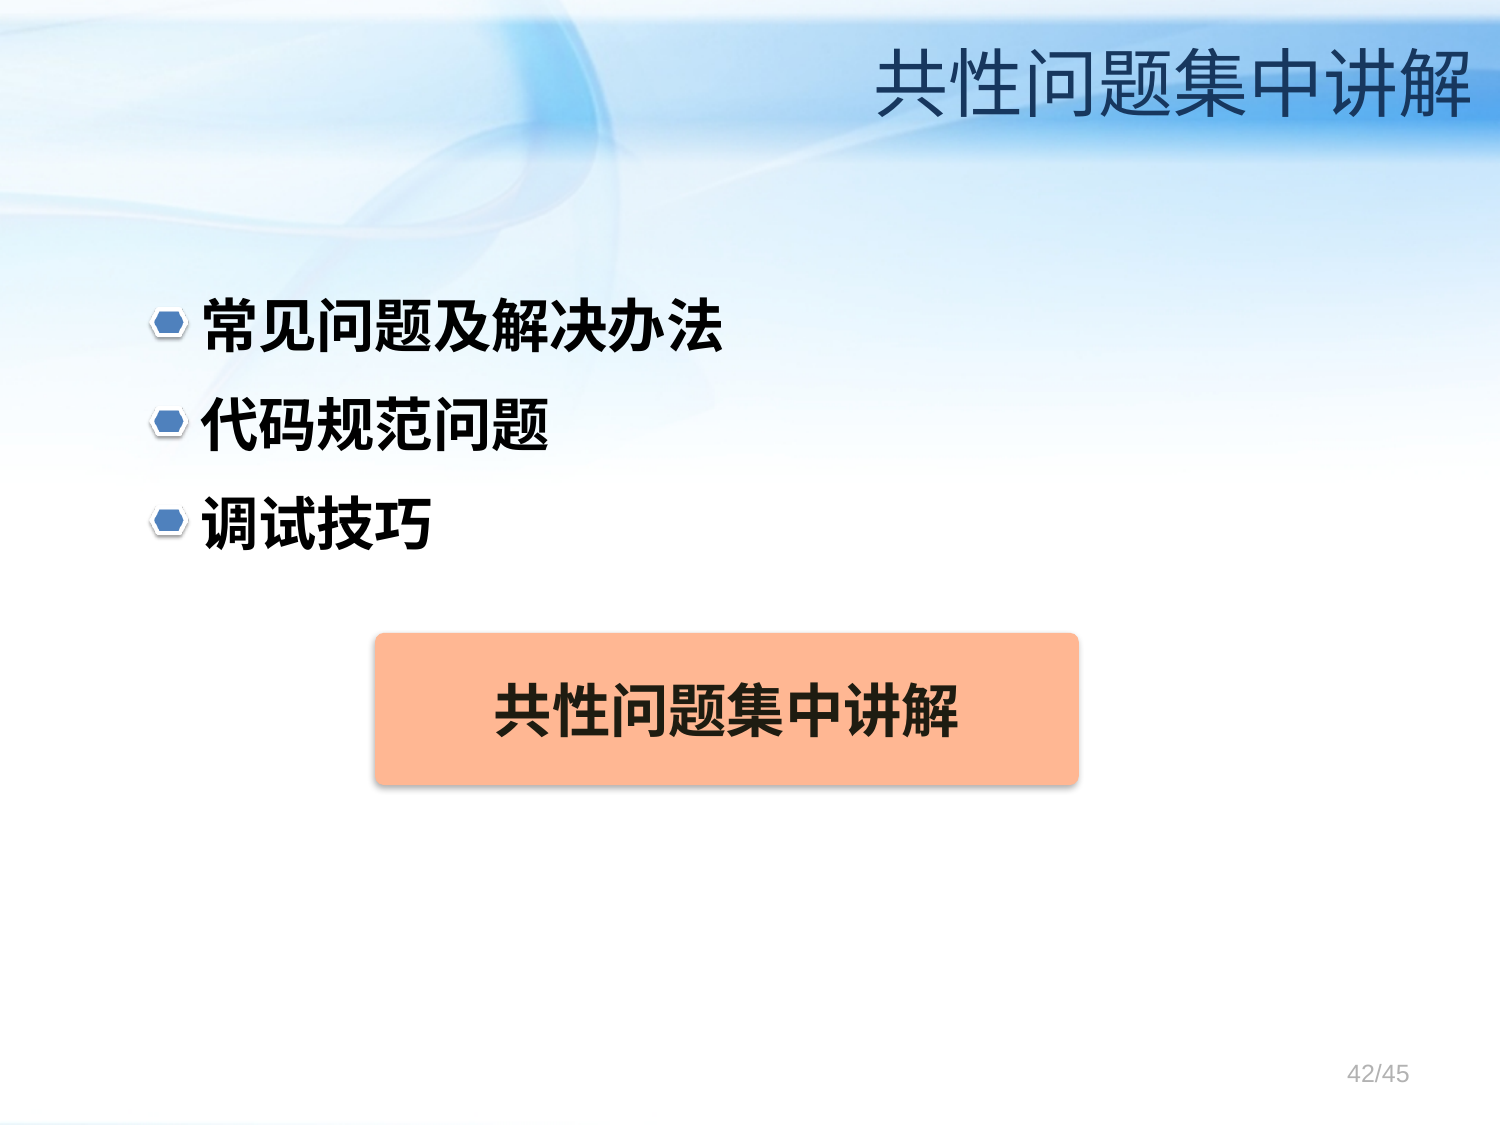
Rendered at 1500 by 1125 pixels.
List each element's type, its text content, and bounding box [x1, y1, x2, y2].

list 常见问题及解决办法 代码规范问题 调试技巧 [128, 281, 1383, 575]
text_box 共性问题集中讲解 [375, 632, 1079, 786]
slide_number 42/45 [1074, 1042, 1425, 1103]
title 共性问题集中讲解 [278, 35, 1489, 129]
picture [0, 0, 1500, 1125]
